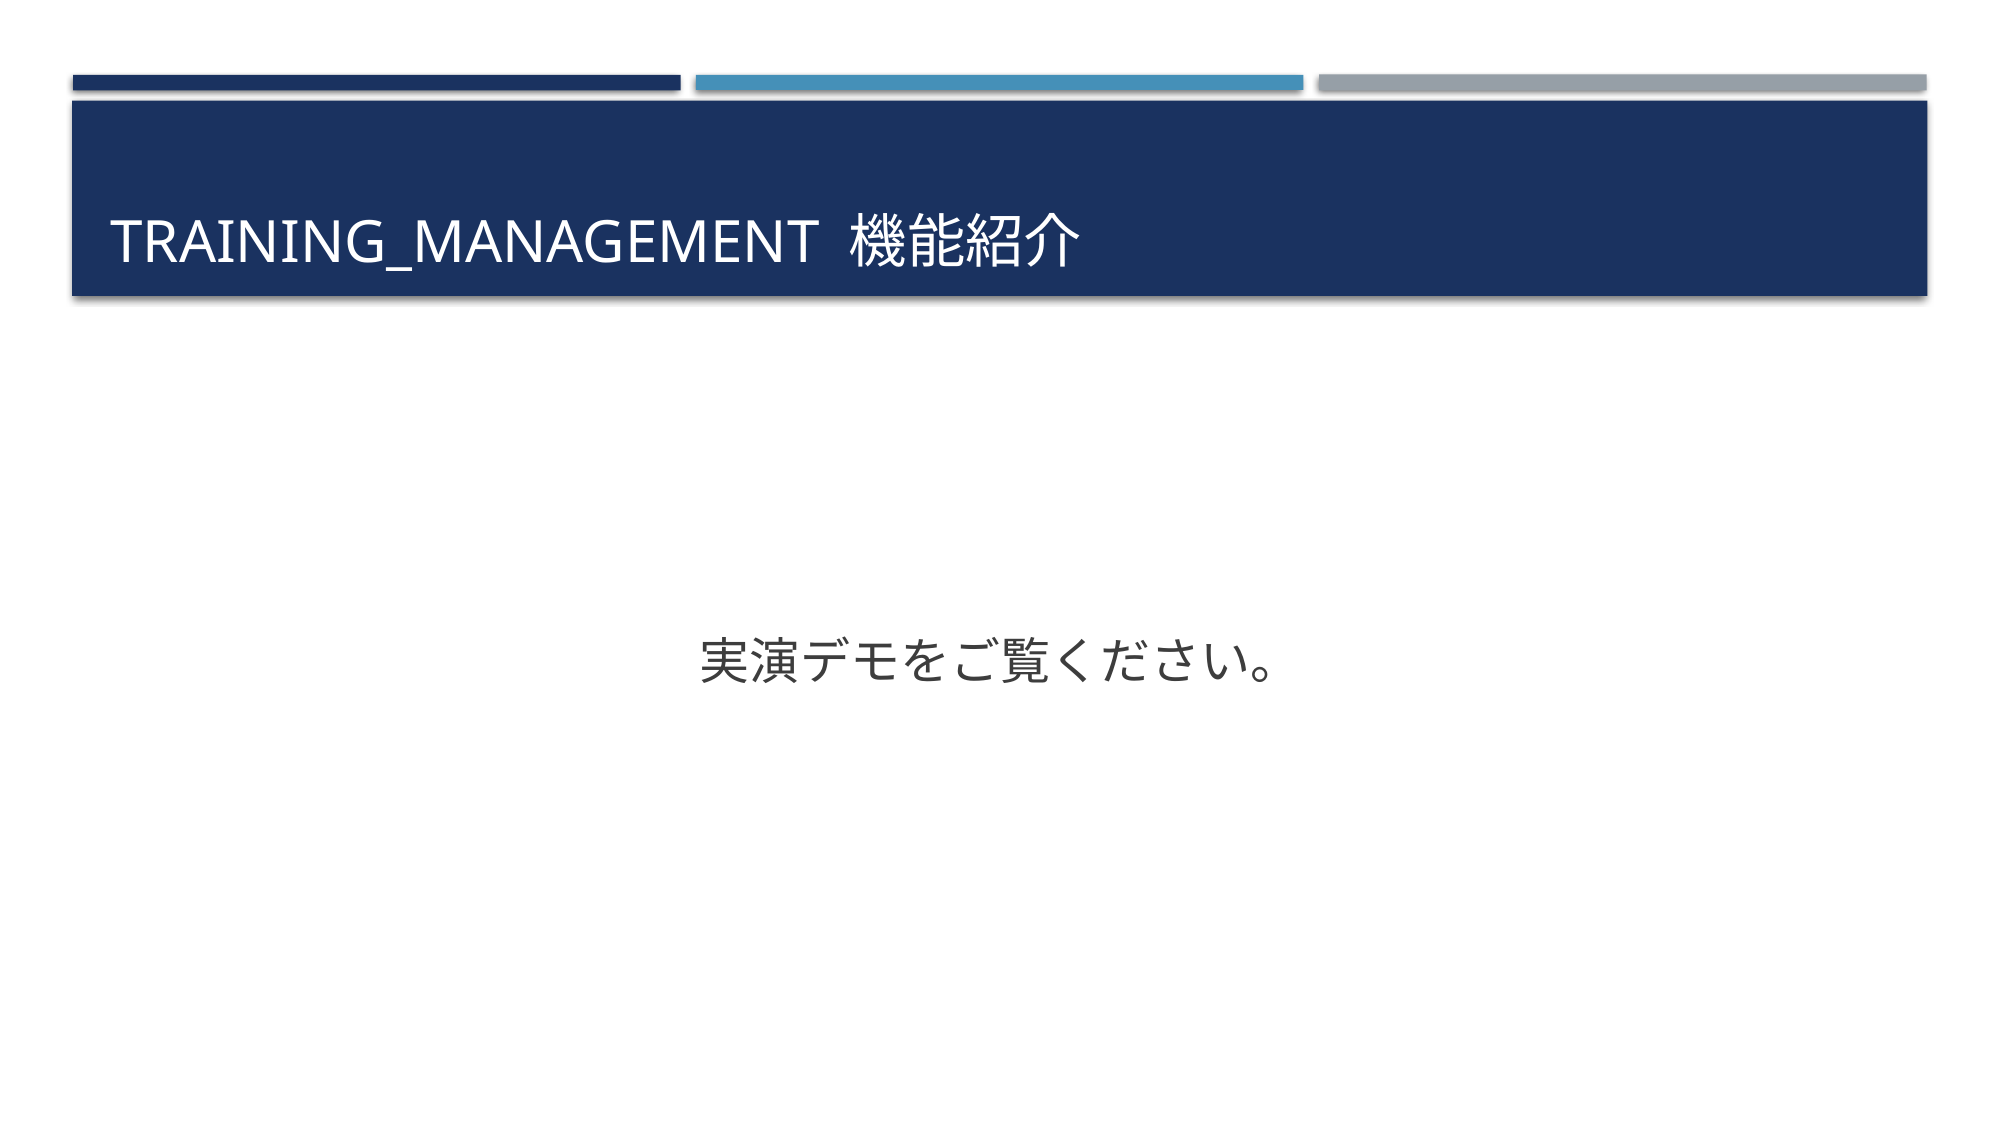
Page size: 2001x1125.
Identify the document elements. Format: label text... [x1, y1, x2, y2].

title Training_management 機能紹介 [95, 115, 1905, 282]
list 実演デモをご覧ください。 [95, 357, 1905, 962]
